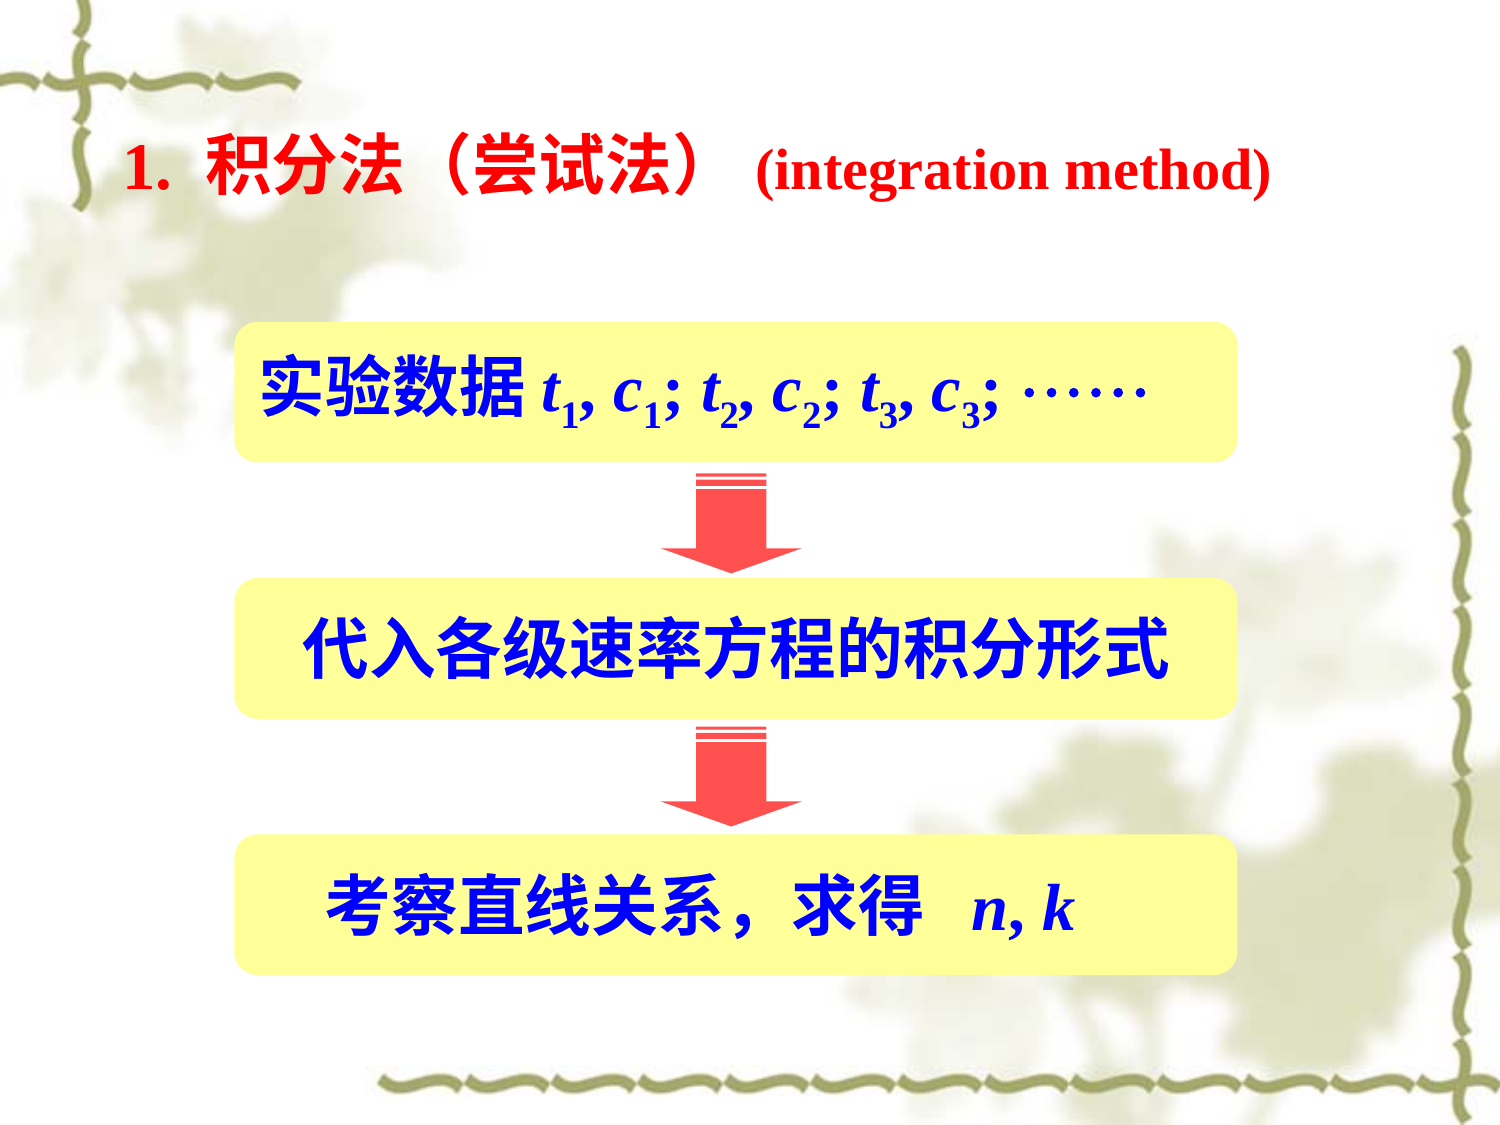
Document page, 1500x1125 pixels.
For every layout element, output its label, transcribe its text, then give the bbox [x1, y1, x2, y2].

picture [0, 0, 1500, 1125]
text_box 1. 积分法（尝试法）(integration method) [107, 115, 1343, 210]
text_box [234, 321, 1238, 976]
